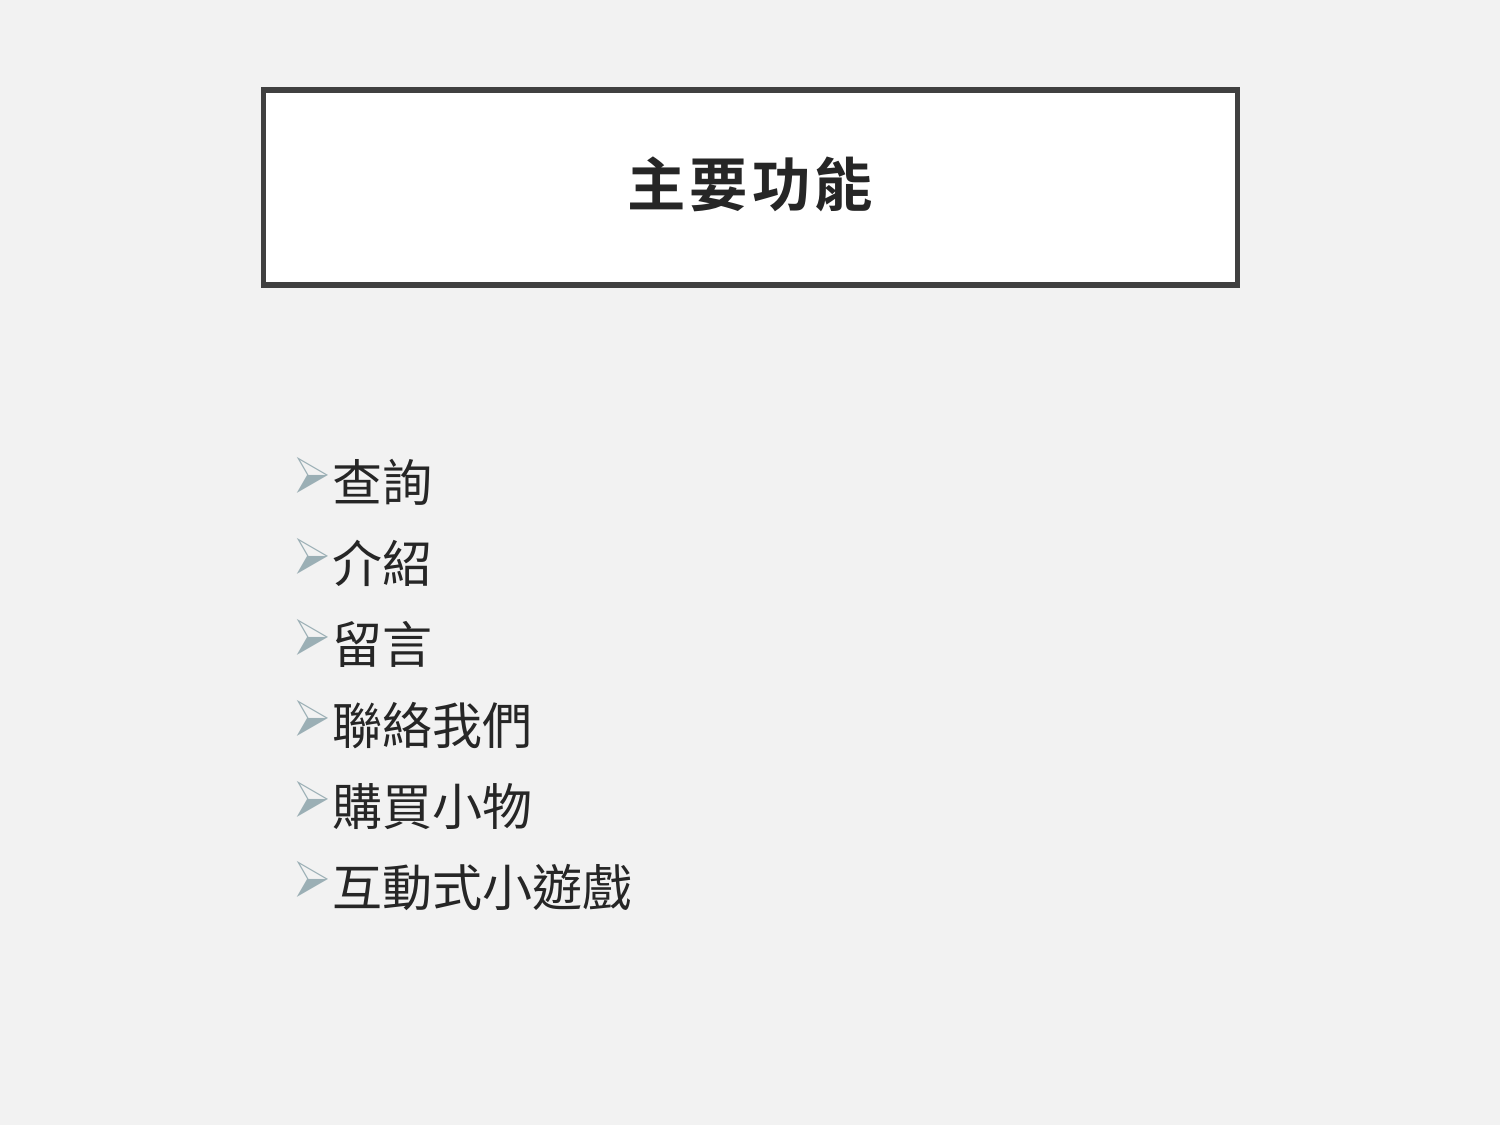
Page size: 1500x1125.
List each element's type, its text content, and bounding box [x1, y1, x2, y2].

list 查詢 介紹 留言 聯絡我們 購買小物 互動式小遊戲 [277, 444, 1252, 954]
title 主要功能 [261, 87, 1240, 288]
